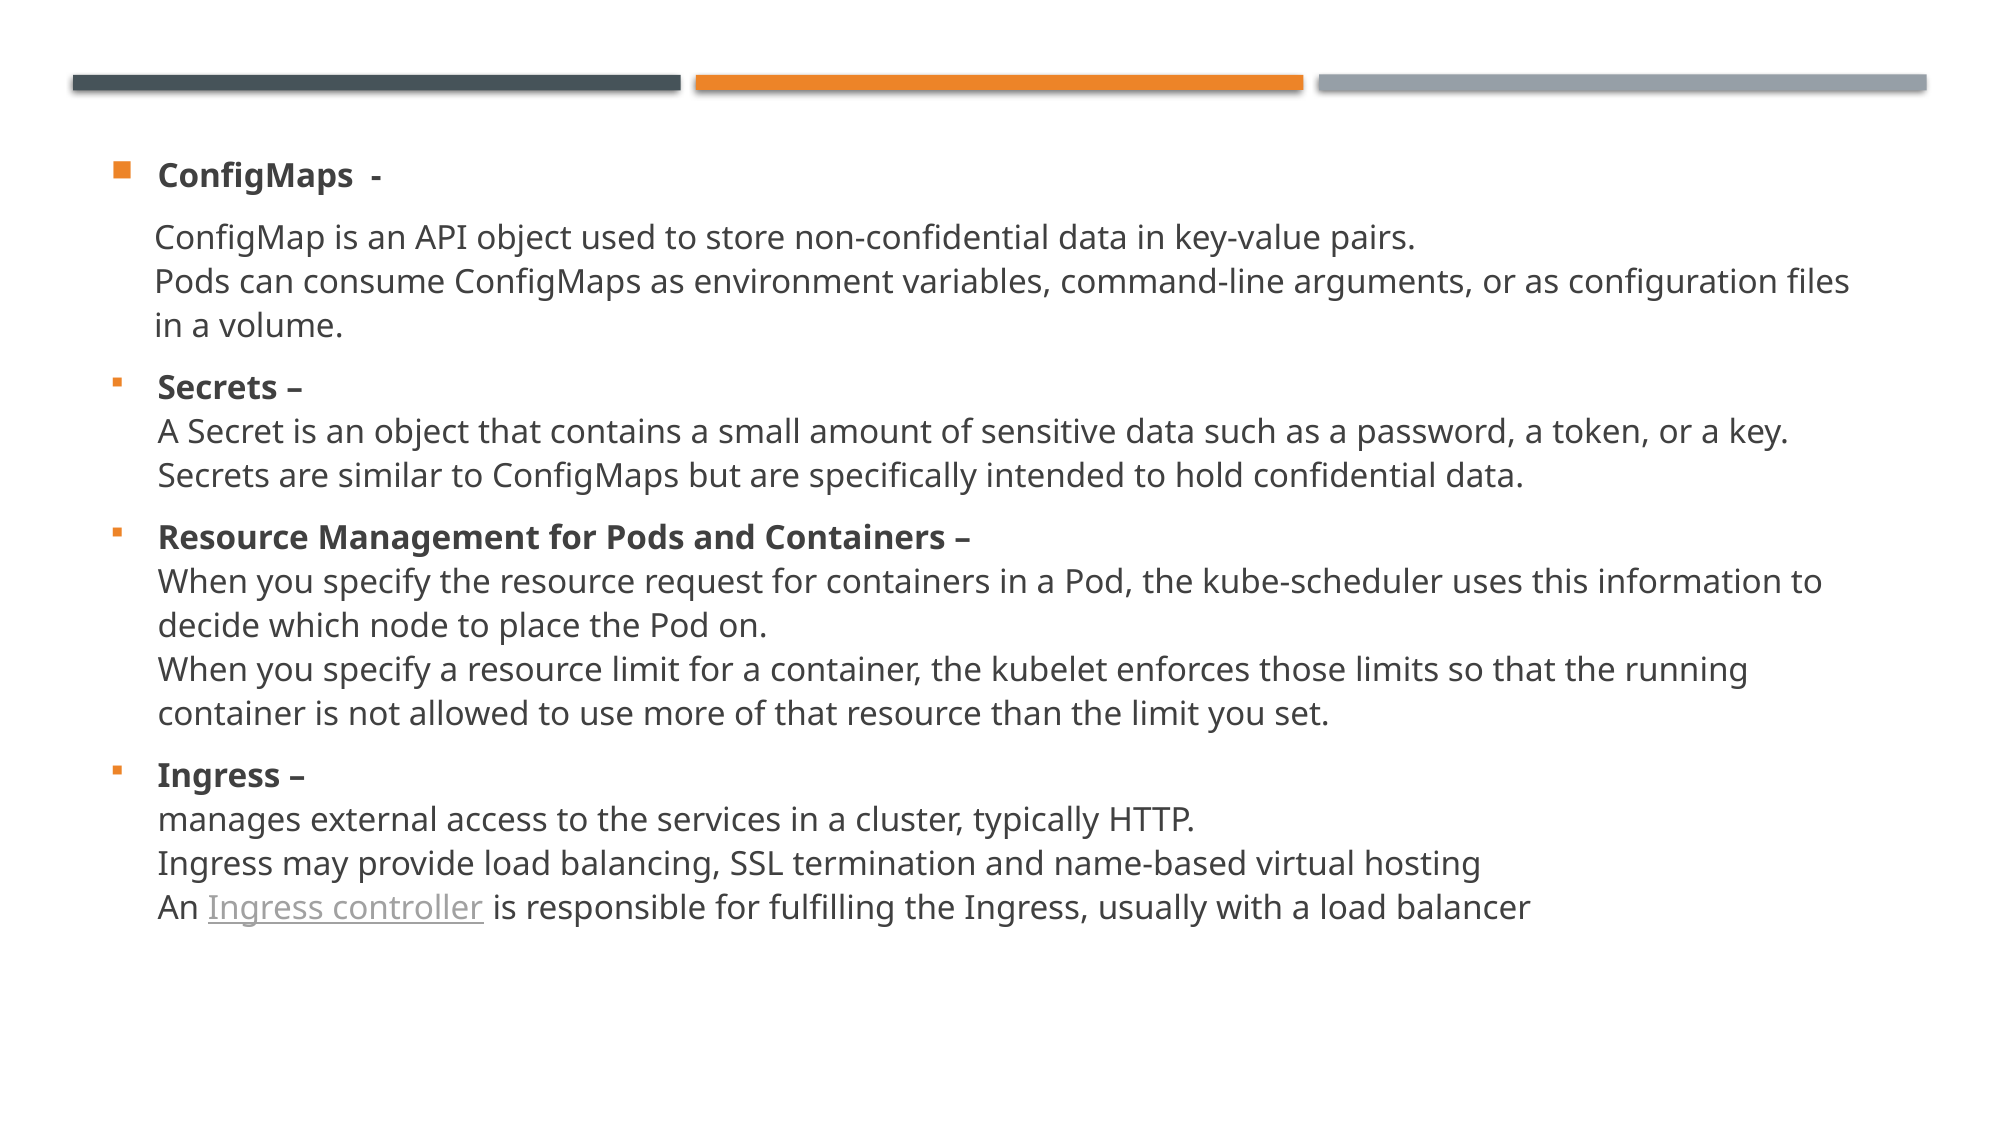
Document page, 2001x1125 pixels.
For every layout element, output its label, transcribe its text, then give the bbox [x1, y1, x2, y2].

list ConfigMaps - ConfigMap is an API object used to store non-confidential data in key-value pairs. Pods can consume ConfigMaps as environment variables, command-line arguments, or as configuration files in a volume. Secrets – A Secret is an object that contains a small amount of sensitive data such as a password, a token, or a key. Secrets are similar to ConfigMaps but are specifically intended to hold confidential data. Resource Management for Pods and Containers – When you specify the resource request for containers in a Pod, the kube-scheduler uses this information to decide which node to place the Pod on. When you specify a resource limit for a container, the kubelet enforces those limits so that the running container is not allowed to use more of that resource than the limit you set. Ingress – manages external access to the services in a cluster, typically HTTP. Ingress may provide load balancing, SSL termination and name-based virtual hosting An Ingress controller is responsible for fulfilling the Ingress, usually with a load balancer [95, 142, 1905, 981]
